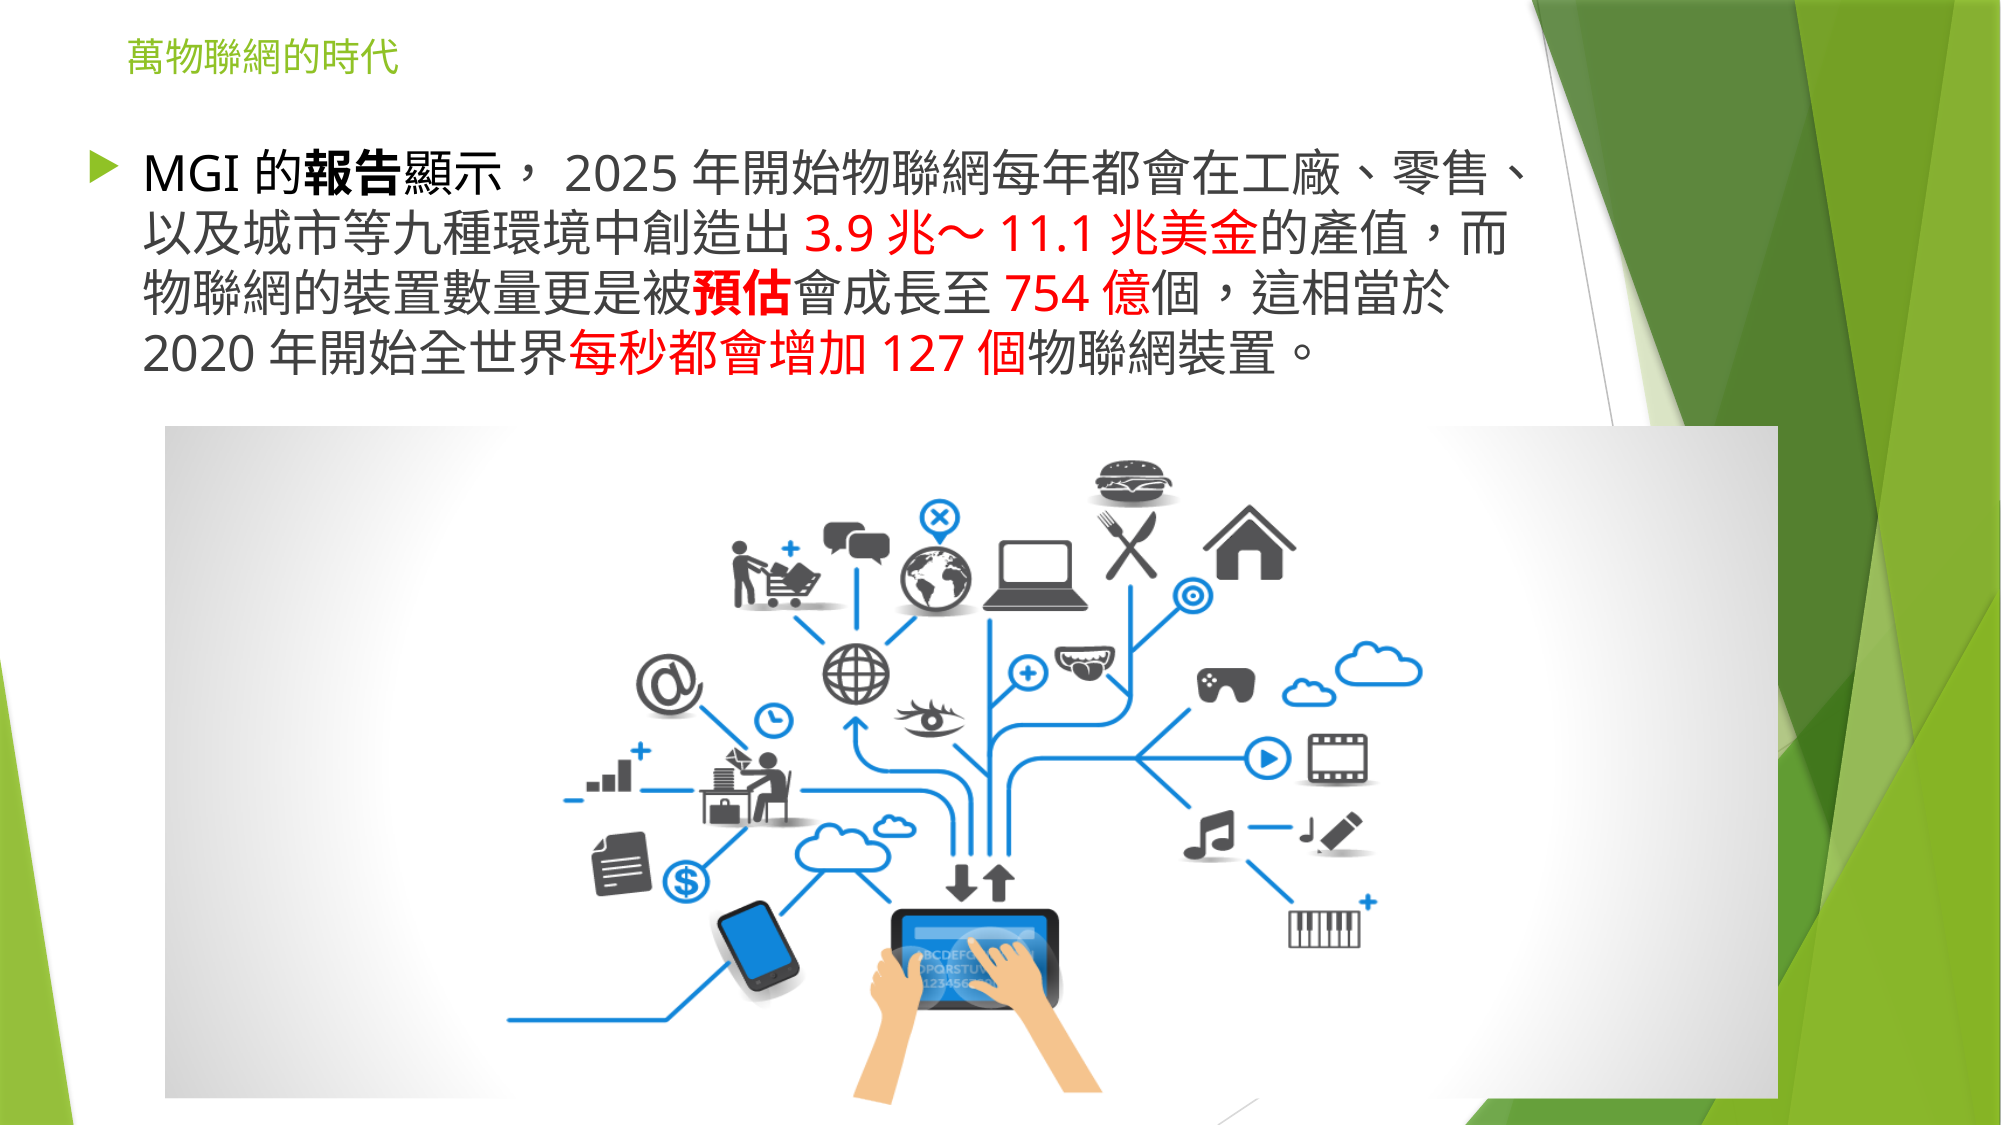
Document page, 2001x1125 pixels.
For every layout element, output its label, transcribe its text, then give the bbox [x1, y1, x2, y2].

list MGI的報告顯示，2025年開始物聯網每年都會在工廠、零售、以及城市等九種環境中創造出3.9兆～11.1兆美金的產值，而物聯網的裝置數量更是被預估會成長至754億個，這相當於2020年開始全世界每秒都會增加127個物聯網裝置。 [71, 133, 1556, 310]
picture [164, 425, 1779, 1105]
title 萬物聯網的時代 [111, 25, 1522, 133]
